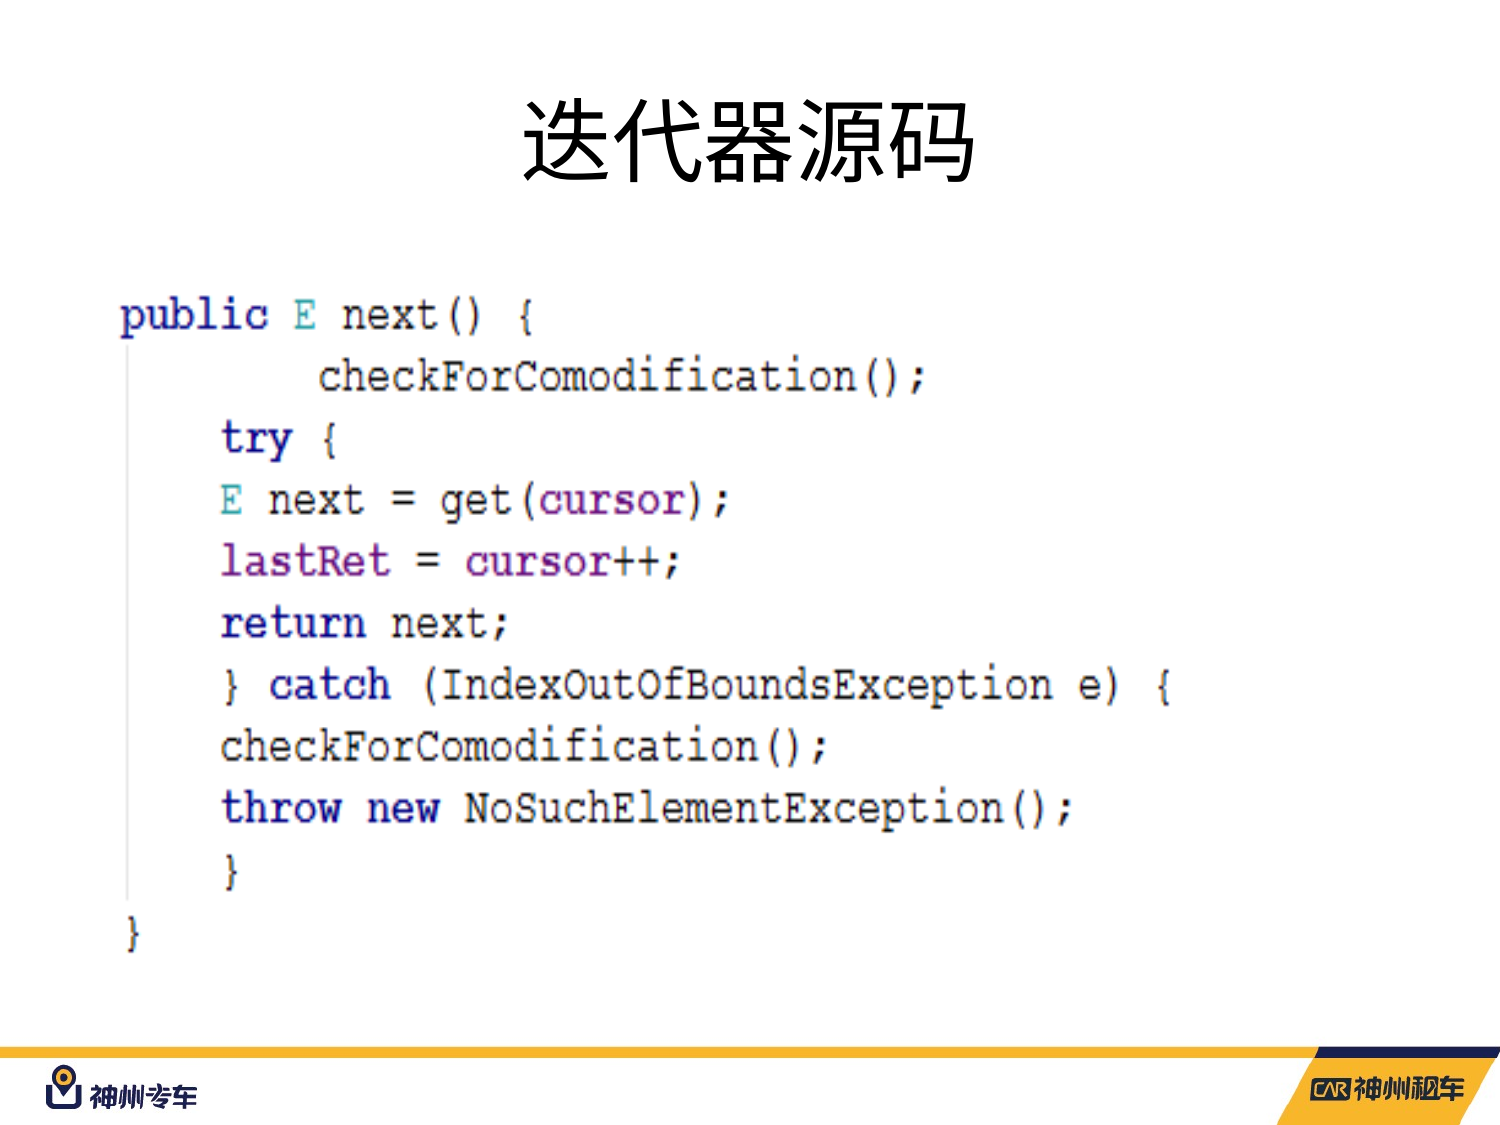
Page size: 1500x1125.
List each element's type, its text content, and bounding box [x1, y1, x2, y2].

title 迭代器源码 [75, 45, 1425, 233]
picture [0, 0, 1500, 1125]
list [111, 278, 1400, 977]
